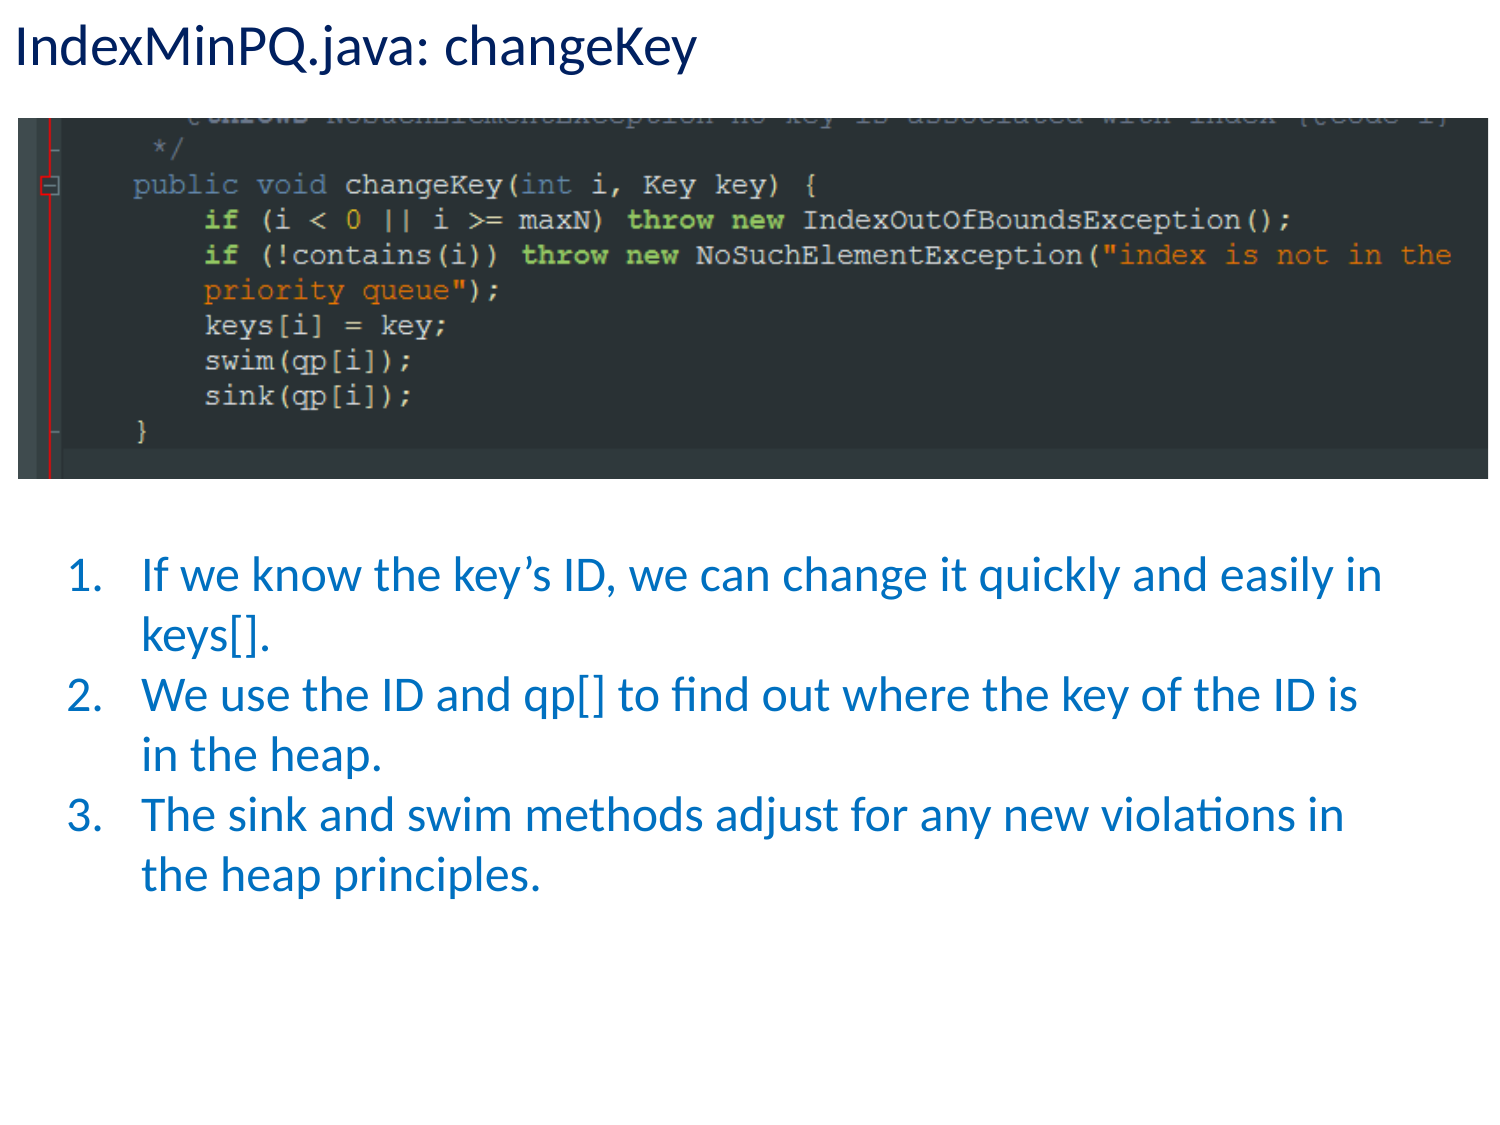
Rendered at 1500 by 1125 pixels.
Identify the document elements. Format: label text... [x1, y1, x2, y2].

text_box IndexMinPQ.java: changeKey [0, 0, 1468, 85]
text_box If we know the key’s ID, we can change it quickly and easily in keys[]. We use the ID and qp[] to find out where the key of the ID is in the heap. The sink and swim methods adjust for any new violations in the heap principles. [51, 533, 1402, 909]
picture [18, 118, 1489, 479]
